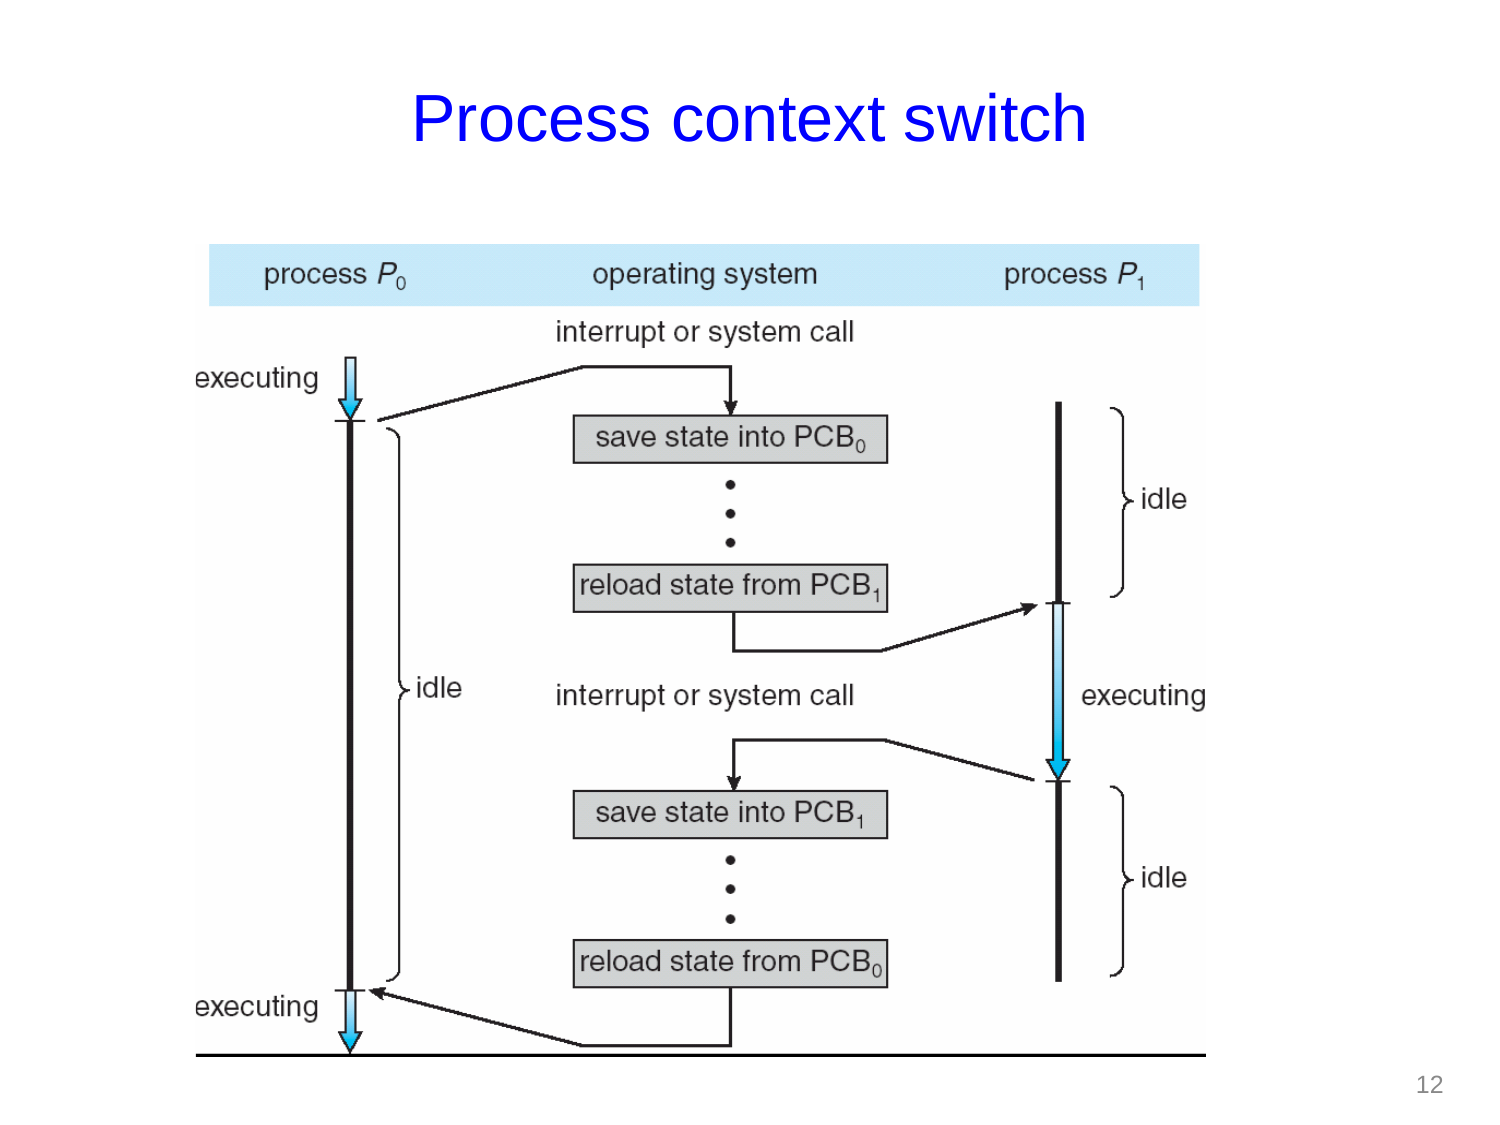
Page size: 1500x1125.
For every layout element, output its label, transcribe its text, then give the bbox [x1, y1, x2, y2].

text_box 2 [1427, 1069, 1446, 1099]
title Process context switch [409, 72, 1092, 244]
text_box 1 [1415, 1071, 1427, 1099]
text_box [195, 244, 1206, 1057]
